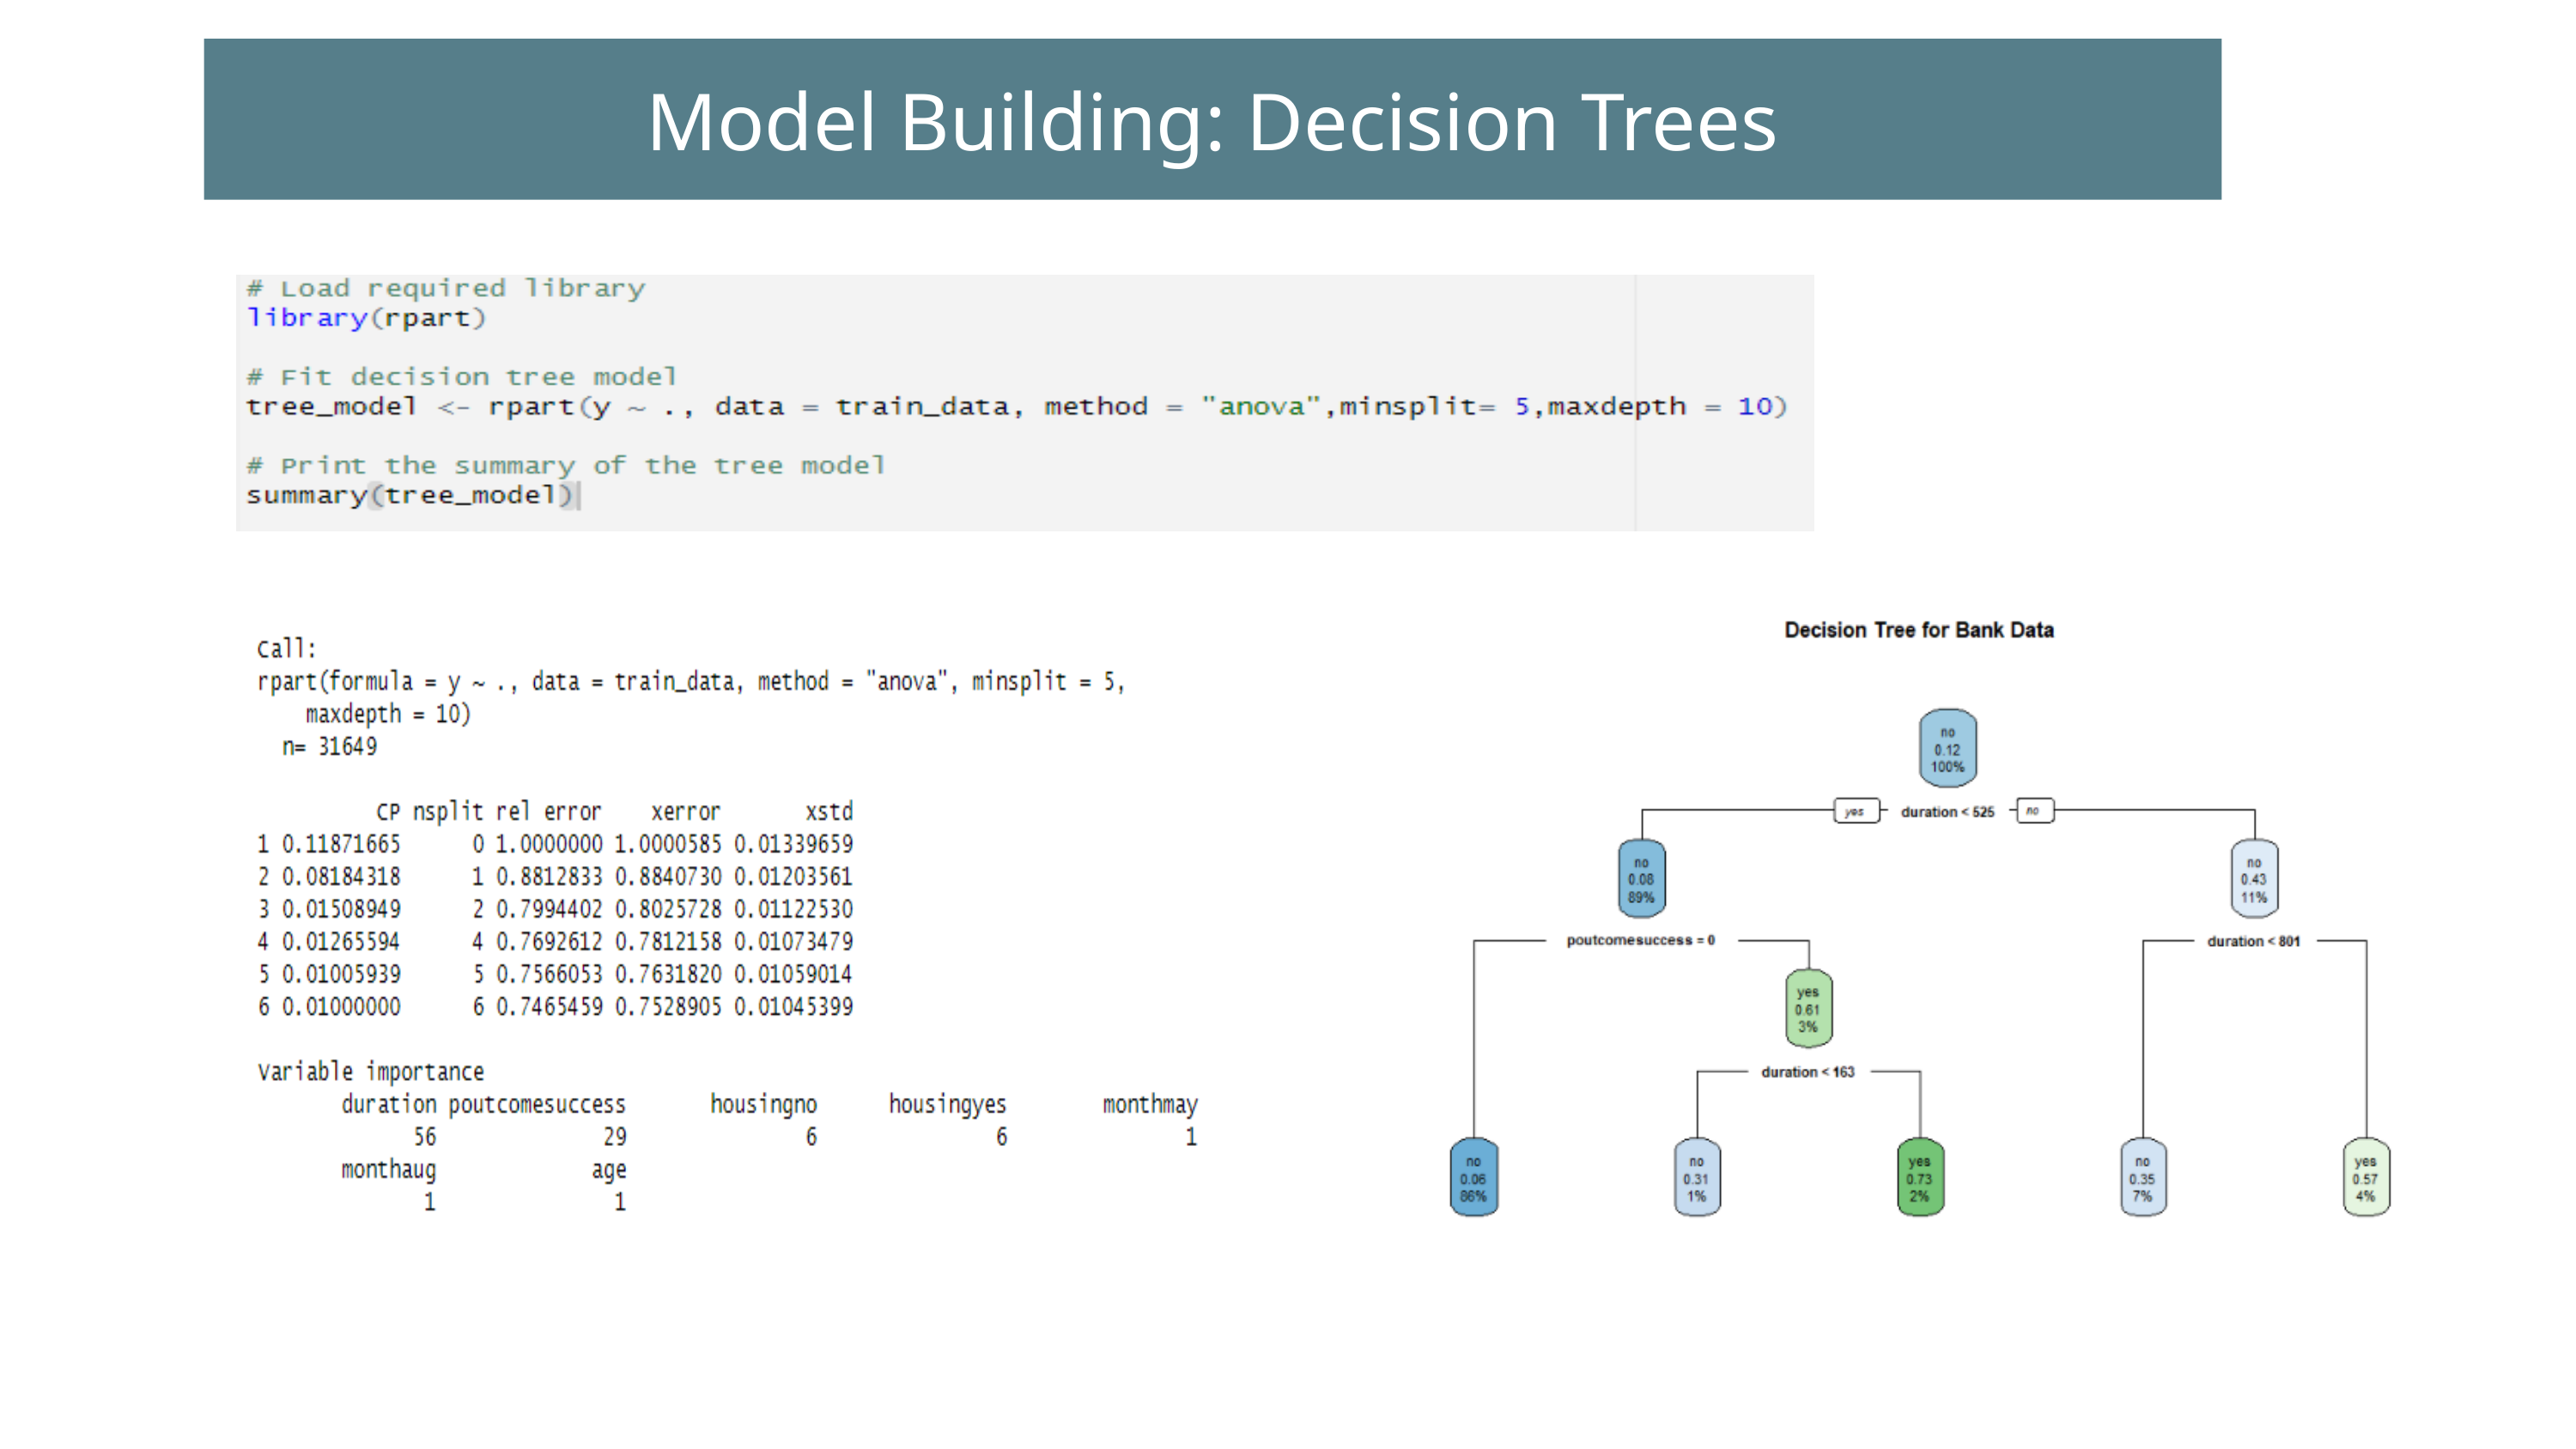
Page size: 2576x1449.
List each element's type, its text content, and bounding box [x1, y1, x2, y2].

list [235, 275, 1814, 531]
picture [247, 627, 1290, 1229]
picture [1394, 571, 2437, 1264]
title Model Building: Decision Trees [204, 39, 2222, 200]
